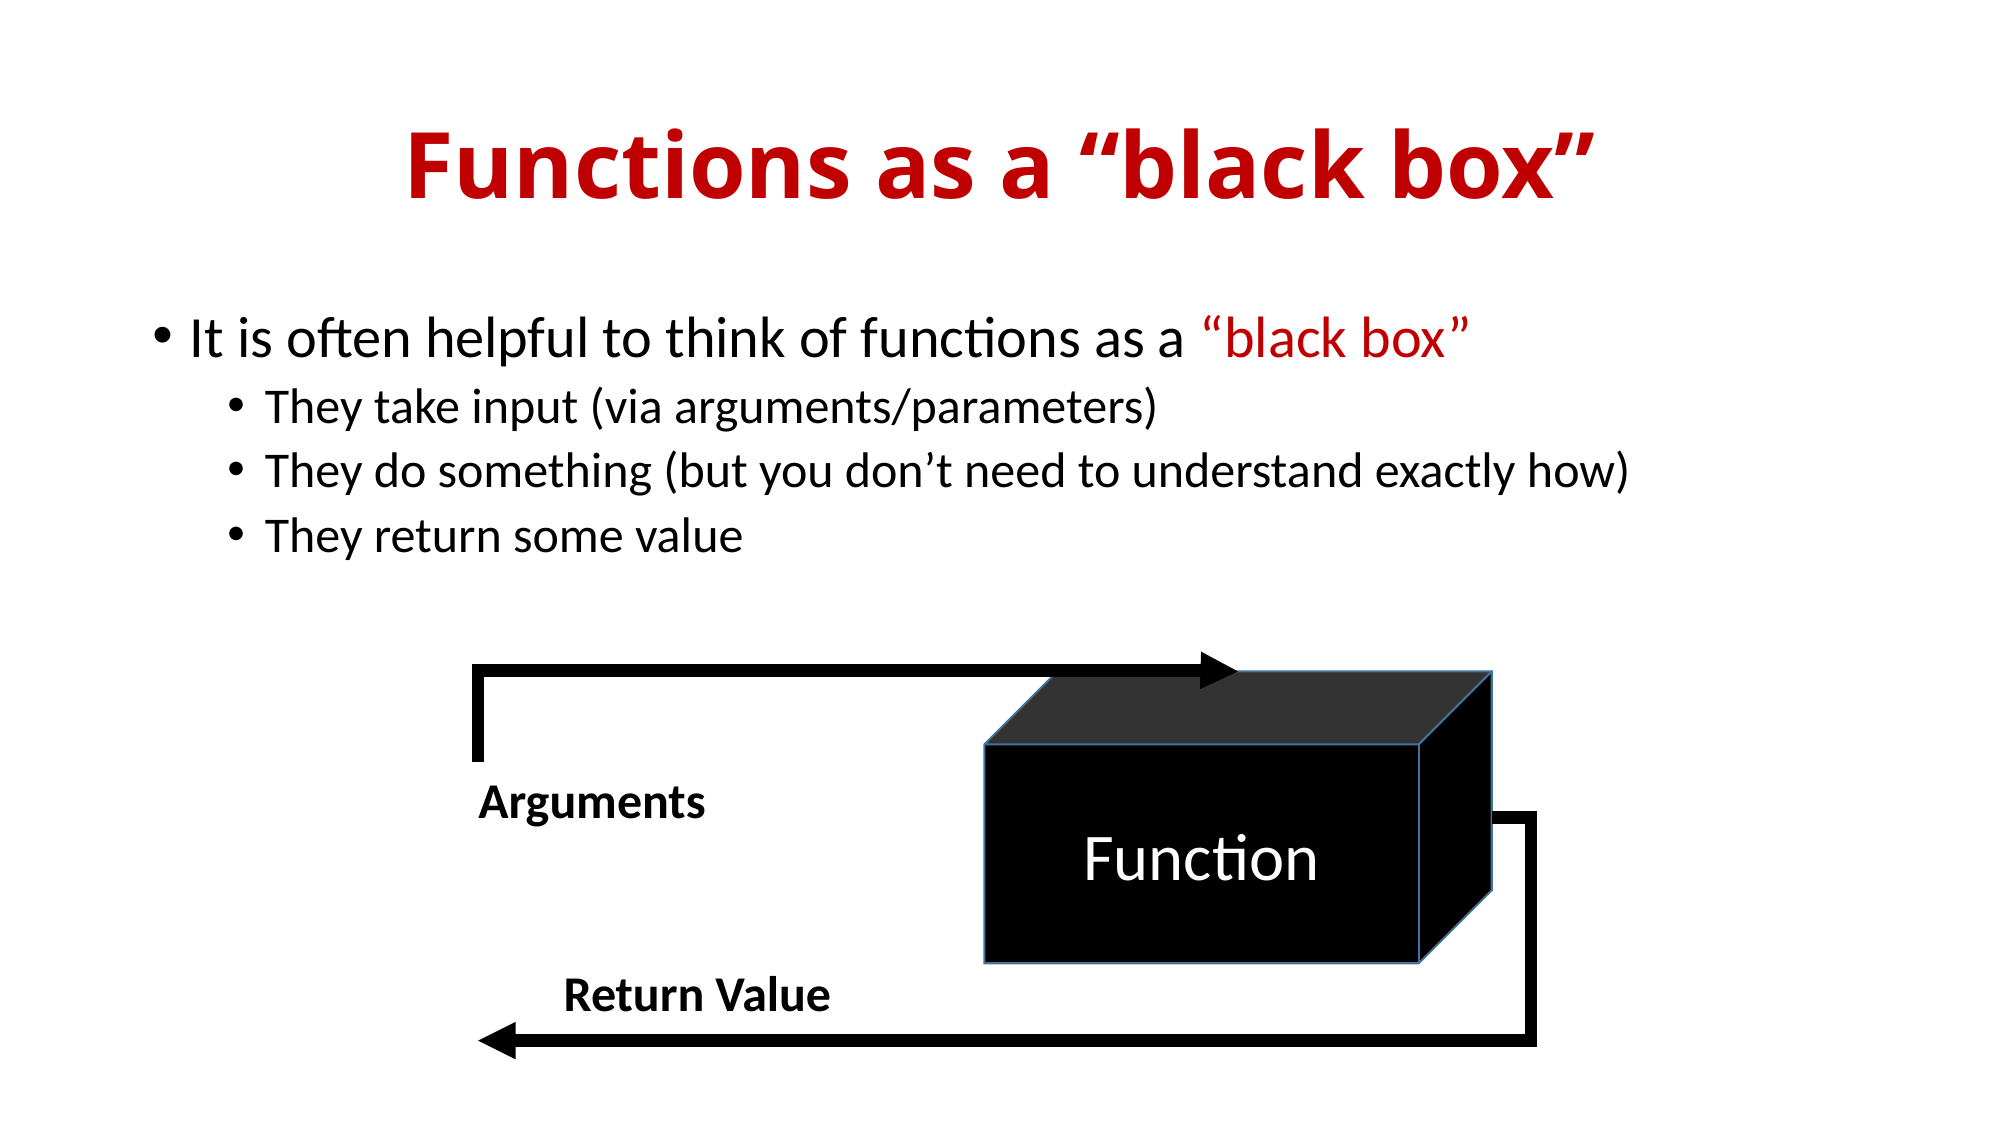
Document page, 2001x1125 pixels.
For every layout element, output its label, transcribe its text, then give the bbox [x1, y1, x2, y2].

text_box Return Value [548, 954, 801, 1029]
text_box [478, 671, 801, 762]
title Functions as a “black box” [137, 59, 1863, 278]
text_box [879, 671, 1275, 762]
text_box Arguments [463, 761, 721, 837]
text_box Function [983, 670, 1493, 965]
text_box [801, 640, 879, 1125]
list It is often helpful to think of functions as a “black box” They take input (via arguments/parameters) They do something (but you don’t need to understand exactly how) They return some value [137, 299, 1863, 585]
